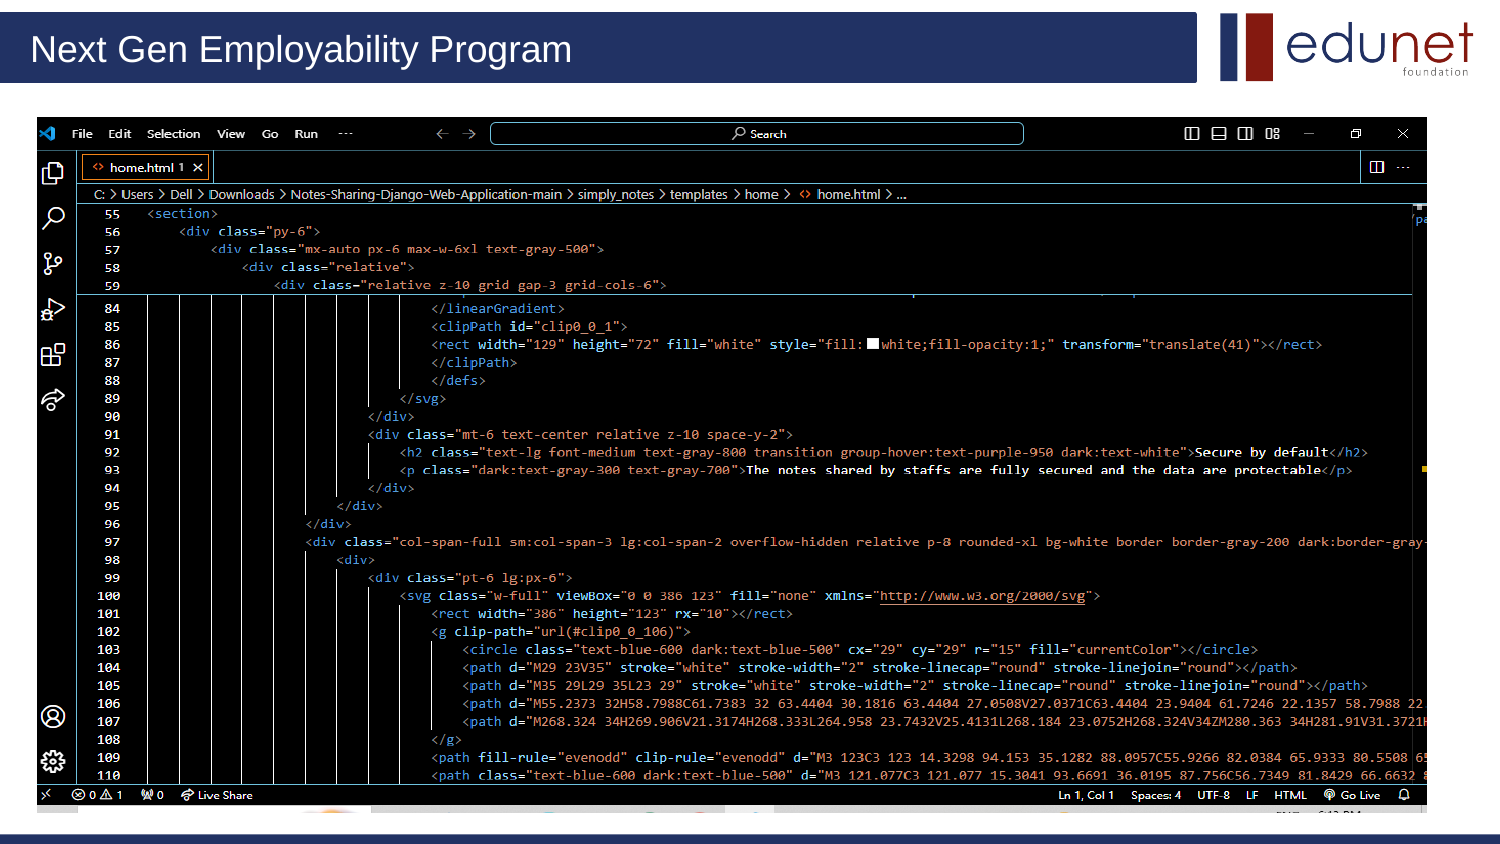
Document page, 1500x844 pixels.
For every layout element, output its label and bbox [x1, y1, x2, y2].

picture [1279, 14, 1482, 83]
picture [37, 117, 1427, 814]
